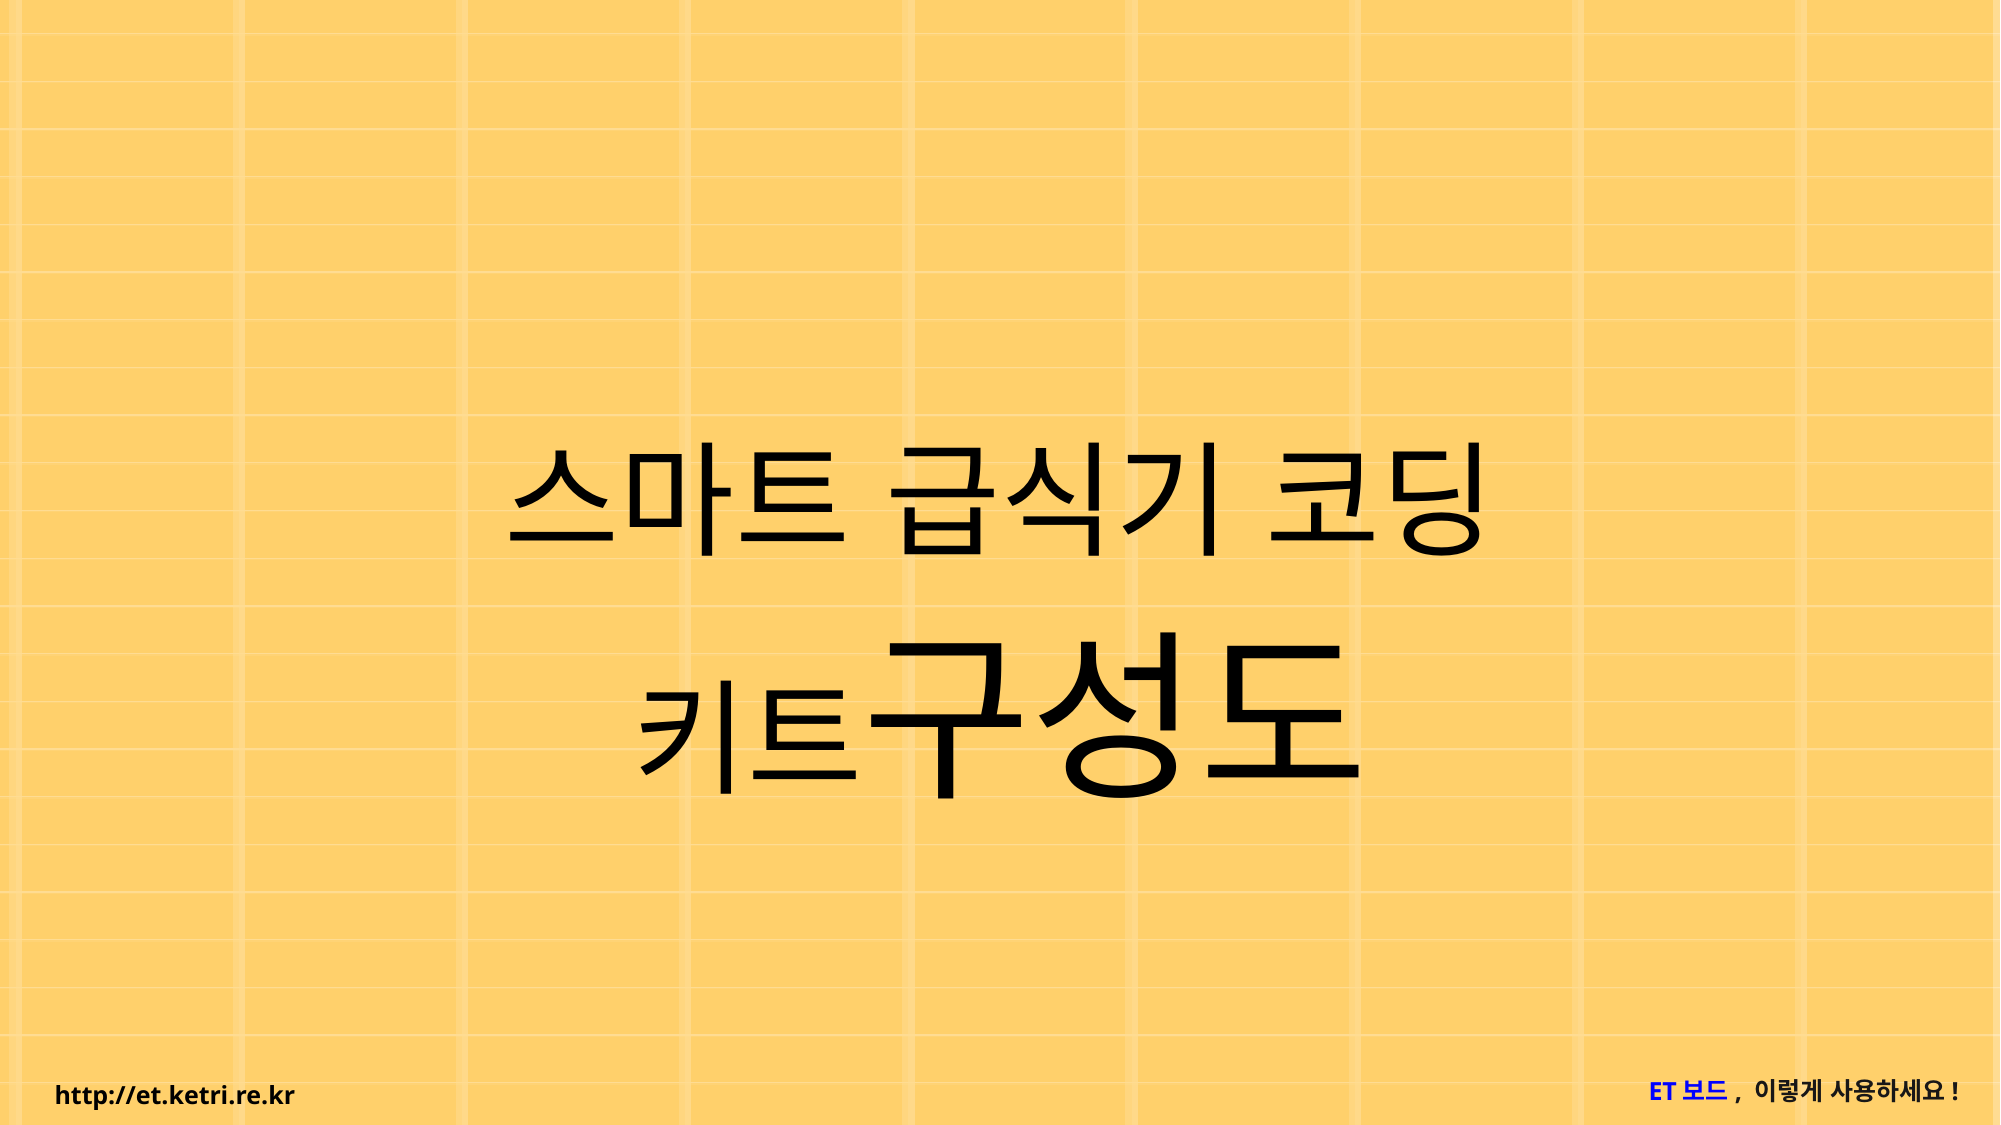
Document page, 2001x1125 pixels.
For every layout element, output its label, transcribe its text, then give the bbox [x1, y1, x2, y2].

picture [0, 0, 2000, 1125]
text_box 스마트 급식기 코딩 키트구성도 [222, 313, 1778, 829]
